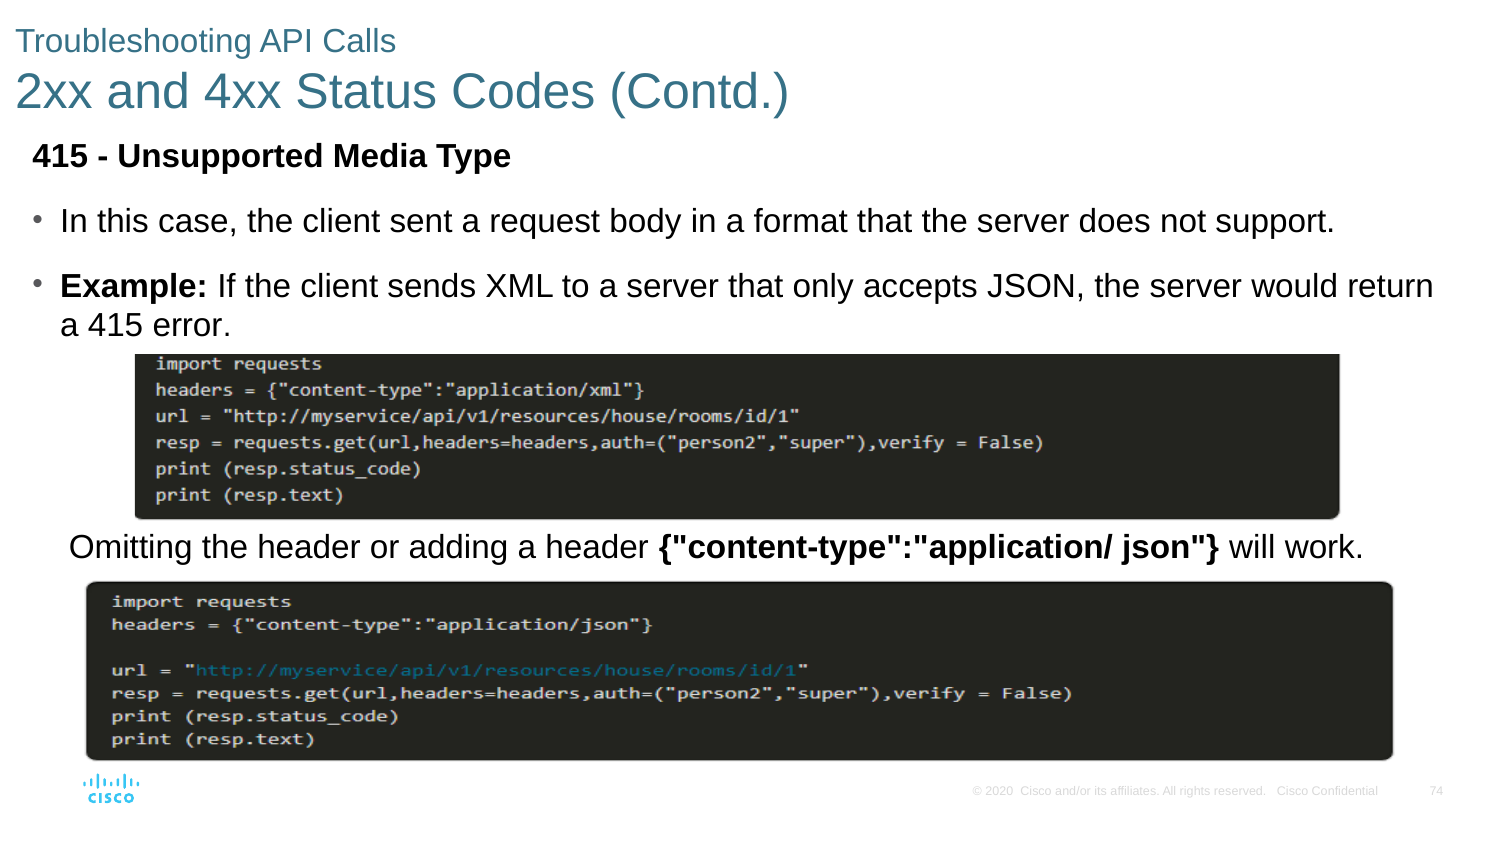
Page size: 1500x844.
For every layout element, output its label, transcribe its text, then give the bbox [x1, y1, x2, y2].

text_box Omitting the header or adding a header {"content-type":"application/ json"} will work. [39, 518, 1491, 580]
picture [134, 354, 1352, 533]
title Troubleshooting API Calls 2xx and 4xx Status Codes (Contd.) [0, 6, 1500, 131]
text_box 415 - Unsupported Media Type In this case, the client sent a request body in a format that the server does not support. Example: If the client sends XML to a server that only accepts JSON, the server would return a 415 error. [17, 126, 1491, 308]
picture [83, 579, 1403, 763]
